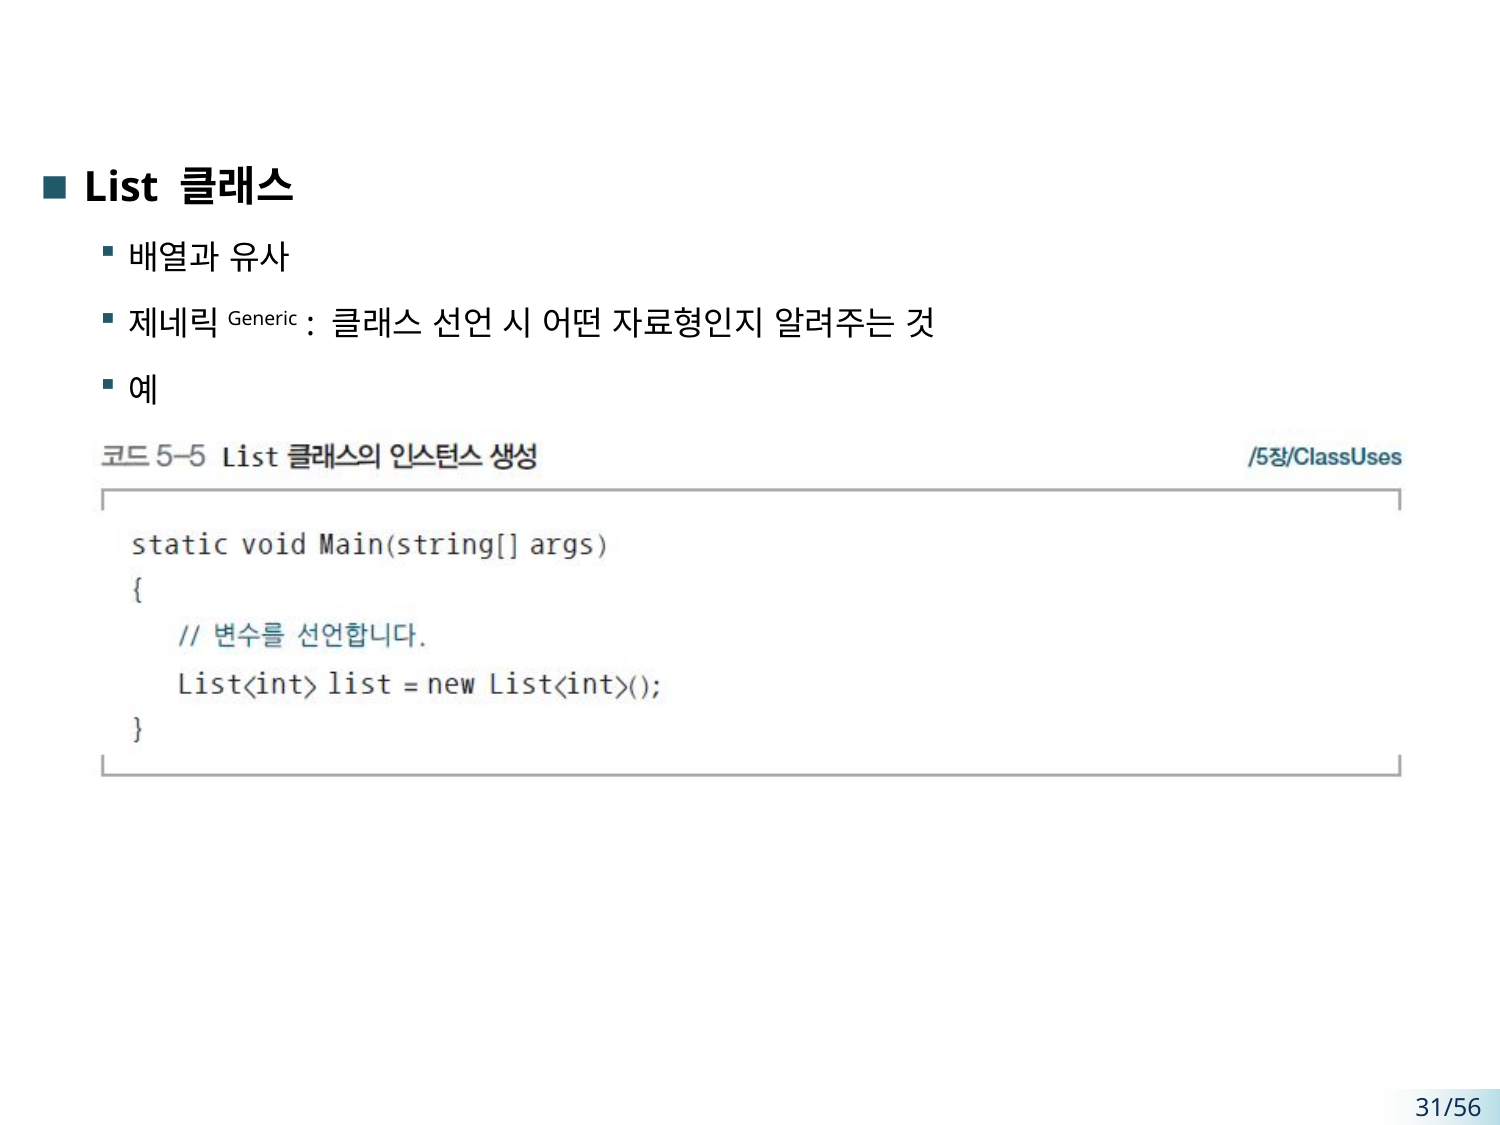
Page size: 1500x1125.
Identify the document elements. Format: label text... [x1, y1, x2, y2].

picture [92, 429, 1411, 788]
list List 클래스 배열과 유사 제네릭Generic : 클래스 선언 시 어떤 자료형인지 알려주는 것 예 [10, 126, 1481, 1057]
